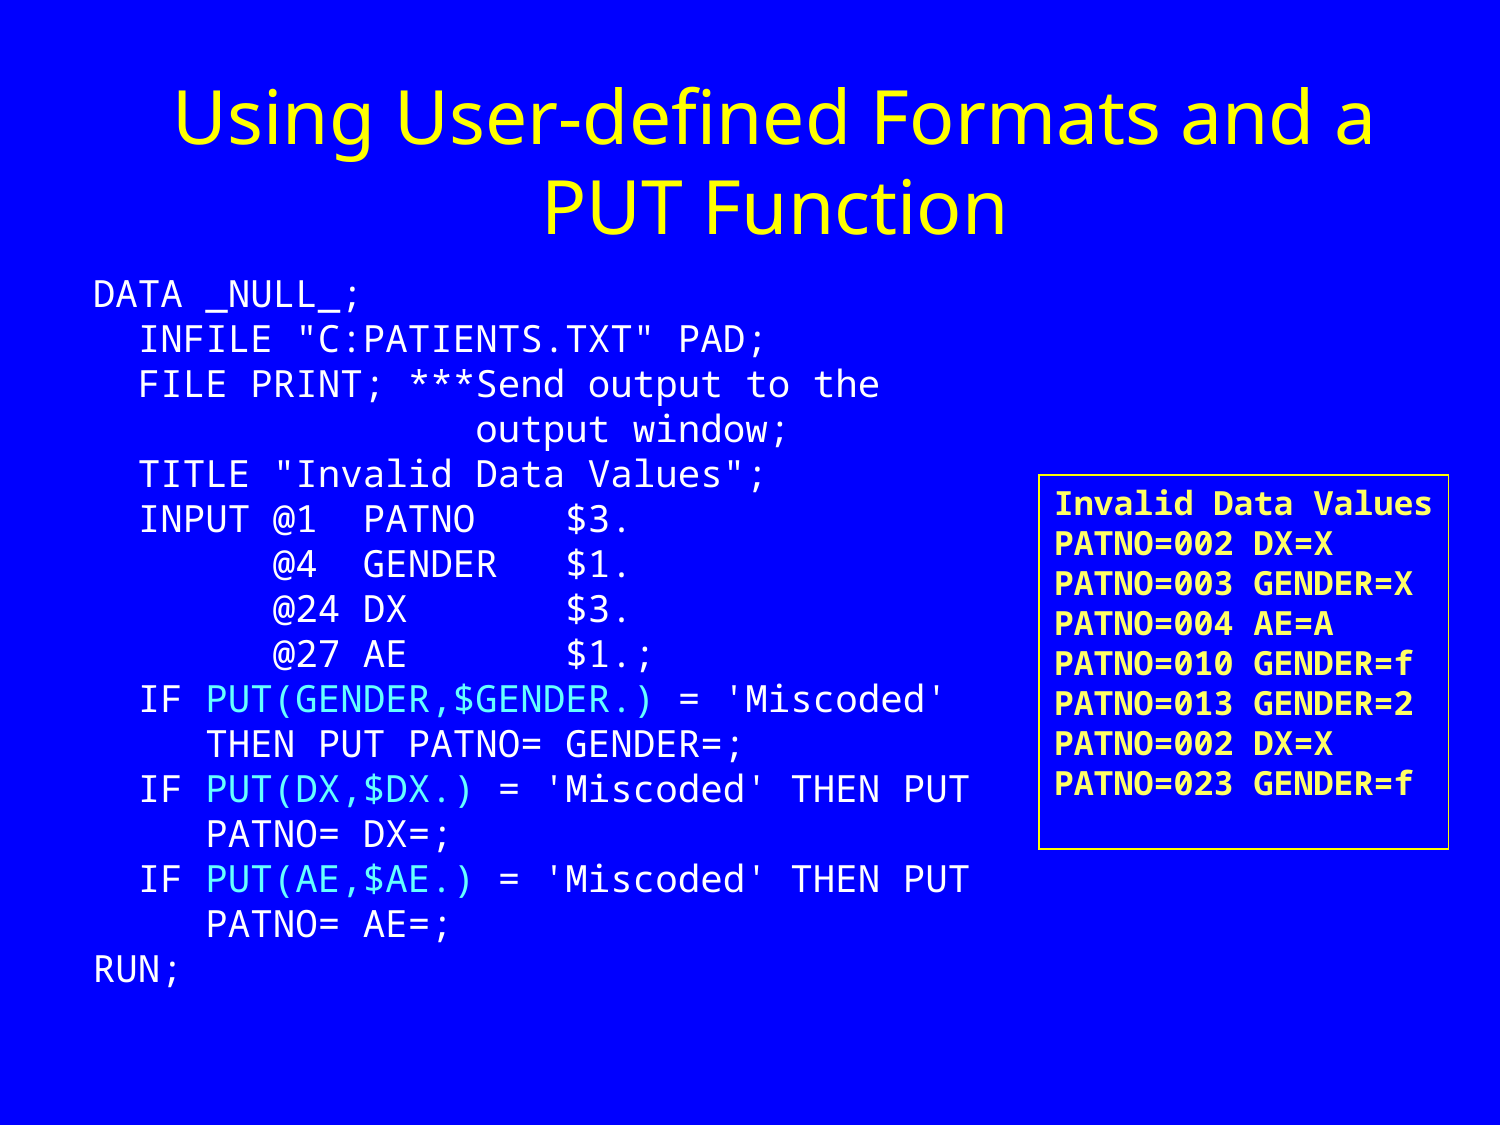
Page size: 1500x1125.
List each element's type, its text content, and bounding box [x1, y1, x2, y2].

text_box DATA _NULL_; INFILE "C:PATIENTS.TXT" PAD; FILE PRINT; ***Send output to the output window; TITLE "Invalid Data Values"; INPUT @1 PATNO $3. @4 GENDER $1. @24 DX $3. @27 AE $1.; IF PUT(GENDER,$GENDER.) = 'Miscoded' THEN PUT PATNO= GENDER=; IF PUT(DX,$DX.) = 'Miscoded' THEN PUT PATNO= DX=; IF PUT(AE,$AE.) = 'Miscoded' THEN PUT PATNO= AE=; RUN; [78, 262, 1008, 1043]
title Using User-defined Formats and a PUT Function [137, 65, 1413, 254]
text_box Invalid Data Values PATNO=002 DX=X PATNO=003 GENDER=X PATNO=004 AE=A PATNO=010 GENDER=f PATNO=013 GENDER=2 PATNO=002 DX=X PATNO=023 GENDER=f [1038, 474, 1449, 849]
